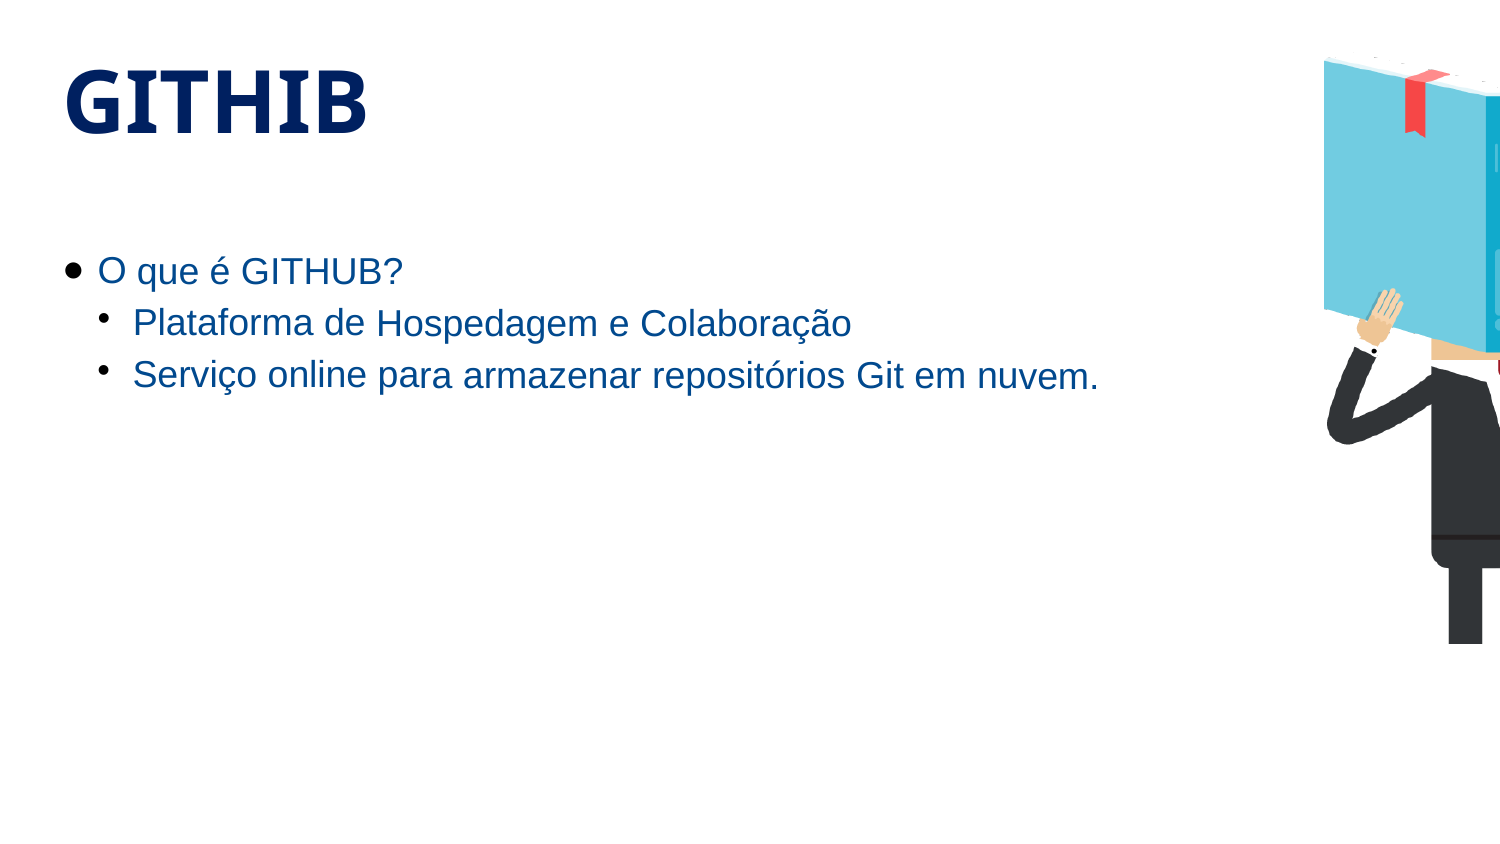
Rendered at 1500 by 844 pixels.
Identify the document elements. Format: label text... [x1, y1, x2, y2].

text_box GITHIB [47, 30, 1276, 179]
picture [1323, 51, 1500, 644]
text_box O que é GITHUB? Plataforma de Hospedagem e Colaboração Serviço online para armazenar repositórios Git em nuvem. [46, 187, 1236, 715]
